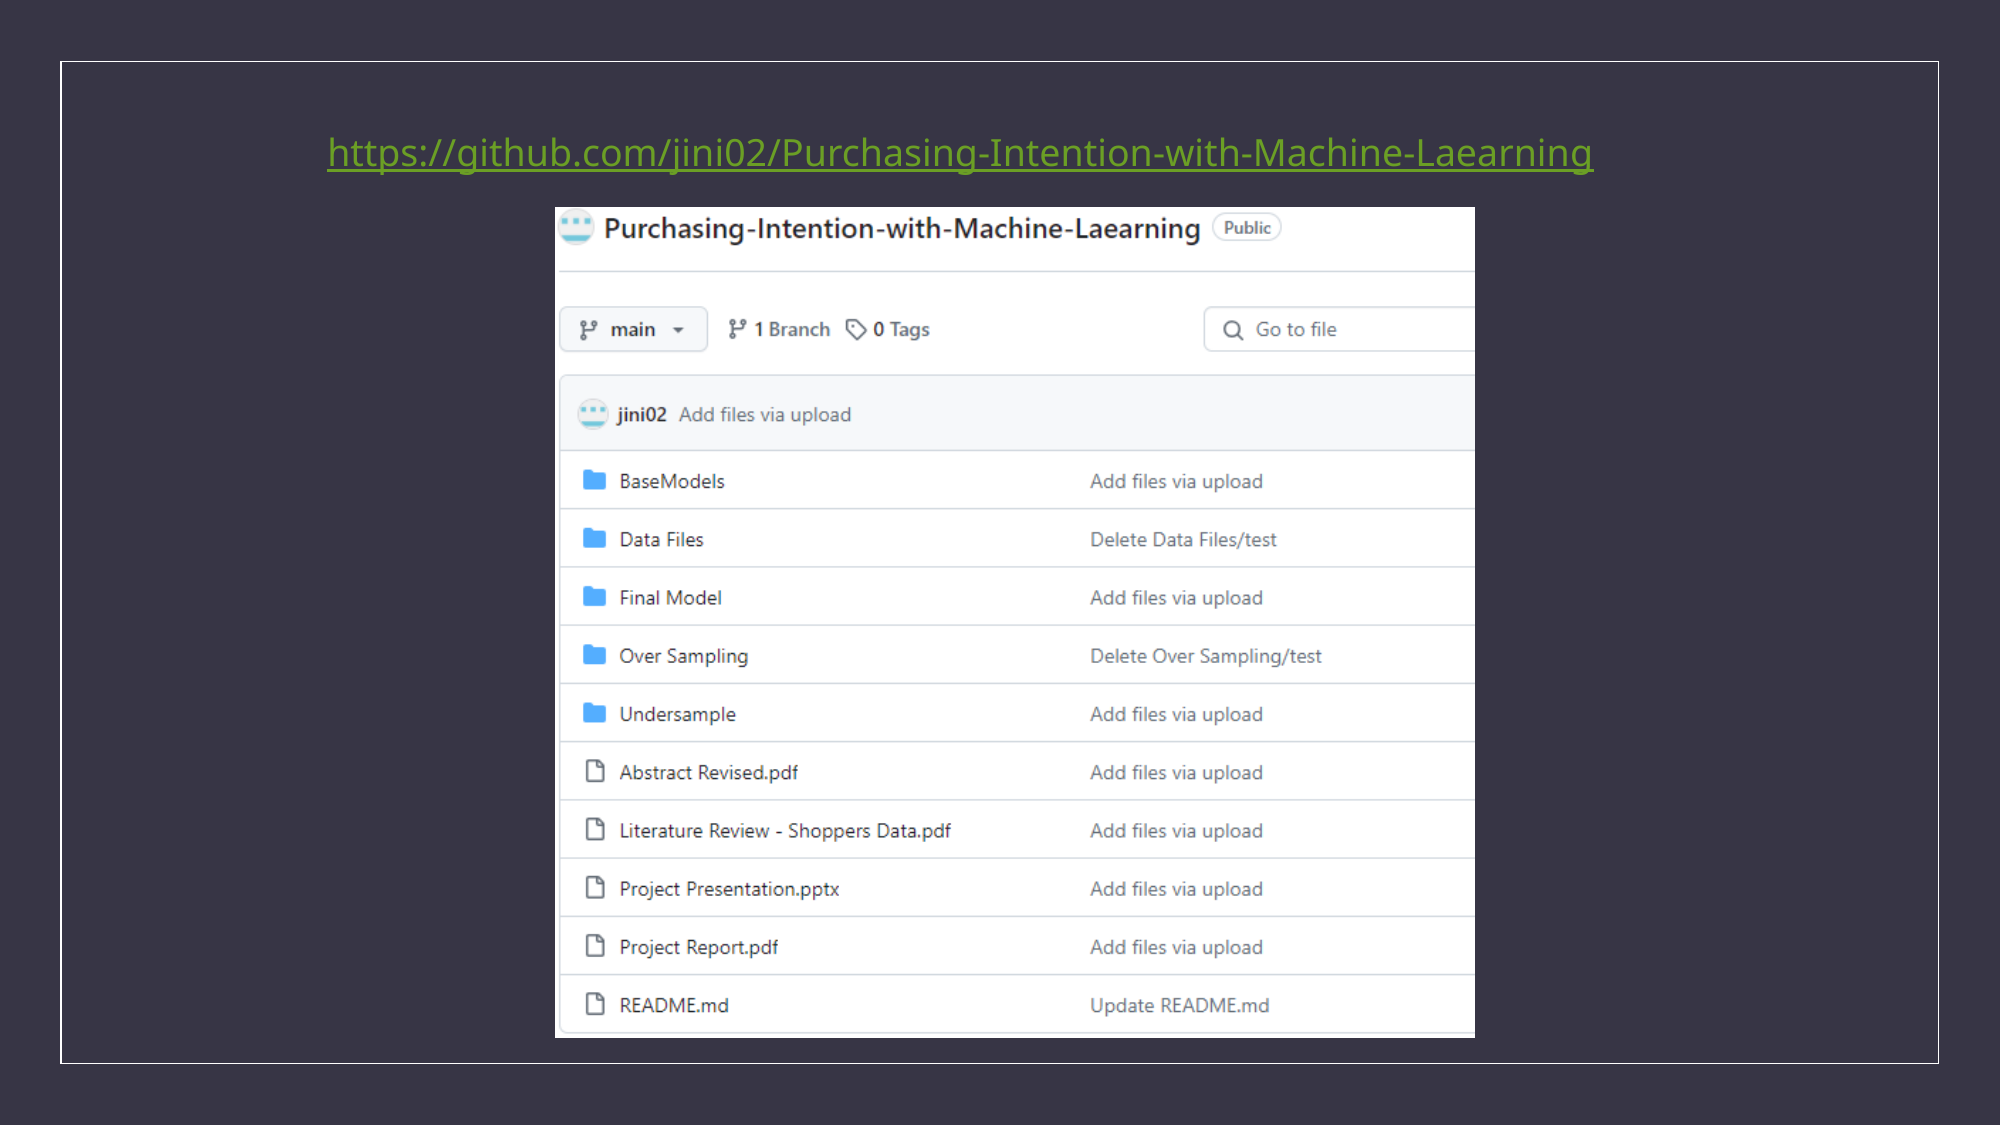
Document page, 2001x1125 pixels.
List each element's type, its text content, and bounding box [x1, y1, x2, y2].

text_box https://github.com/jini02/Purchasing-Intention-with-Machine-Laearning [312, 121, 1842, 188]
picture [555, 207, 1475, 1038]
